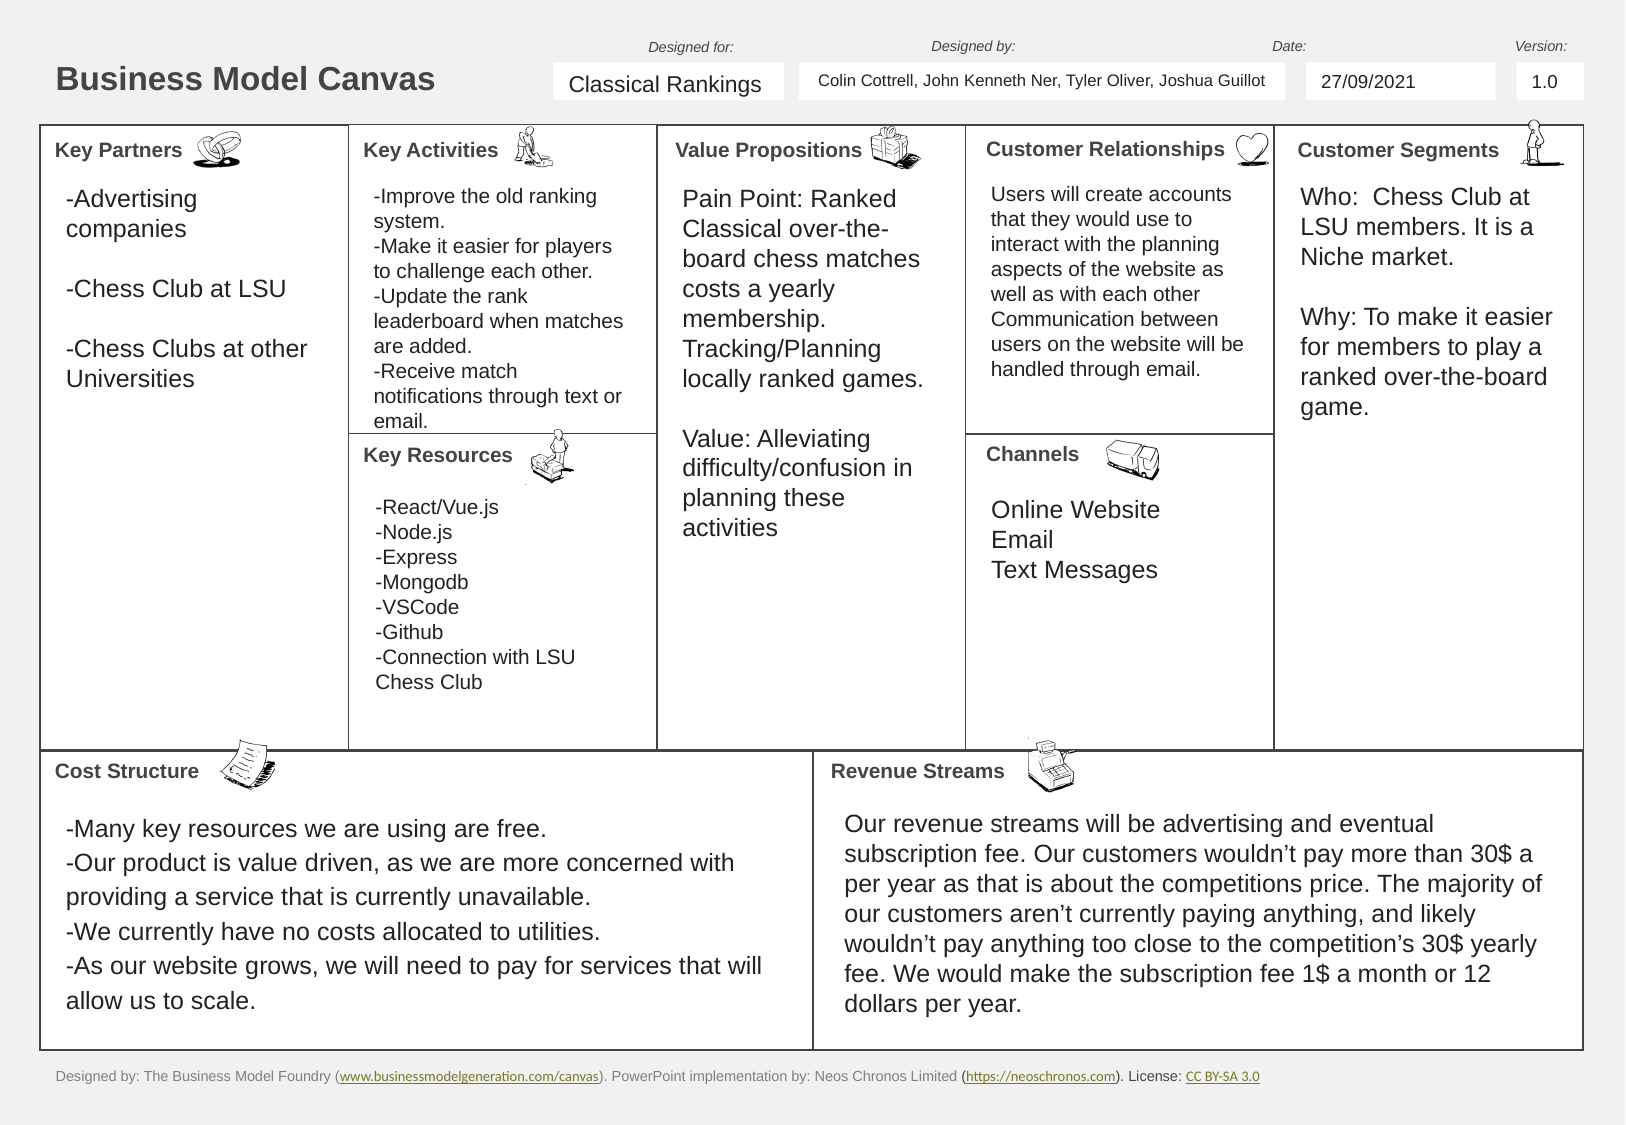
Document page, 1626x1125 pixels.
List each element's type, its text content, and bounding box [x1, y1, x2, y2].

list -Advertising companies -Chess Club at LSU -Chess Clubs at other Universities [50, 174, 339, 738]
picture [865, 116, 925, 174]
picture [500, 115, 560, 174]
list Our revenue streams will be advertising and eventual subscription fee. Our customers wouldn’t pay more than 30$ a per year as that is about the competitions price. The majority of our customers aren’t currently paying anything, and likely wouldn’t pay anything too close to the competition’s 30$ yearly fee. We would make the subscription fee 1$ a month or 12 dollars per year. [829, 800, 1574, 1038]
list -Many key resources we are using are free. -Our product is value driven, as we are more concerned with providing a service that is currently unavailable. -We currently have no costs allocated to utilities. -As our website grows, we will need to pay for services that will allow us to scale. [50, 800, 799, 1038]
list Users will create accounts that they would use to interact with the planning aspects of the website as well as with each other Communication between users on the website will be handled through email. [975, 173, 1264, 425]
picture [215, 738, 275, 797]
list Pain Point: Ranked Classical over-the-board chess matches costs a yearly membership. Tracking/Planning locally ranked games. Value: Alleviating difficulty/confusion in planning these activities [667, 174, 955, 738]
list Colin Cottrell, John Kenneth Ner, Tyler Oliver, Joshua Guillot [798, 62, 1286, 100]
picture [1512, 115, 1572, 173]
list -Improve the old ranking system. -Make it easier for players to challenge each other. -Update the rank leaderboard when matches are added. -Receive match notifications through text or email. [358, 174, 647, 426]
picture [187, 115, 247, 174]
picture [1028, 738, 1088, 797]
list Classical Rankings [553, 62, 784, 100]
text_box Designed by: The Business Model Foundry (www.businessmodelgeneration.com/canvas). PowerPoint implementation by: Neos Chronos Limited (https://neoschronos.com). License: CC BY-SA 3.0 [40, 1059, 1585, 1110]
list 27/09/2021 [1306, 62, 1496, 100]
picture [1224, 115, 1285, 175]
picture [525, 426, 585, 485]
list Who: Chess Club at LSU members. It is a Niche market. Why: To make it easier for members to play a ranked over-the-board game. [1285, 173, 1574, 738]
list 1.0 [1516, 62, 1585, 100]
list -React/Vue.js -Node.js -Express -Mongodb -VSCode -Github -Connection with LSU Chess Club [360, 486, 649, 738]
list Online Website Email Text Messages [976, 486, 1265, 738]
picture [1103, 425, 1163, 485]
